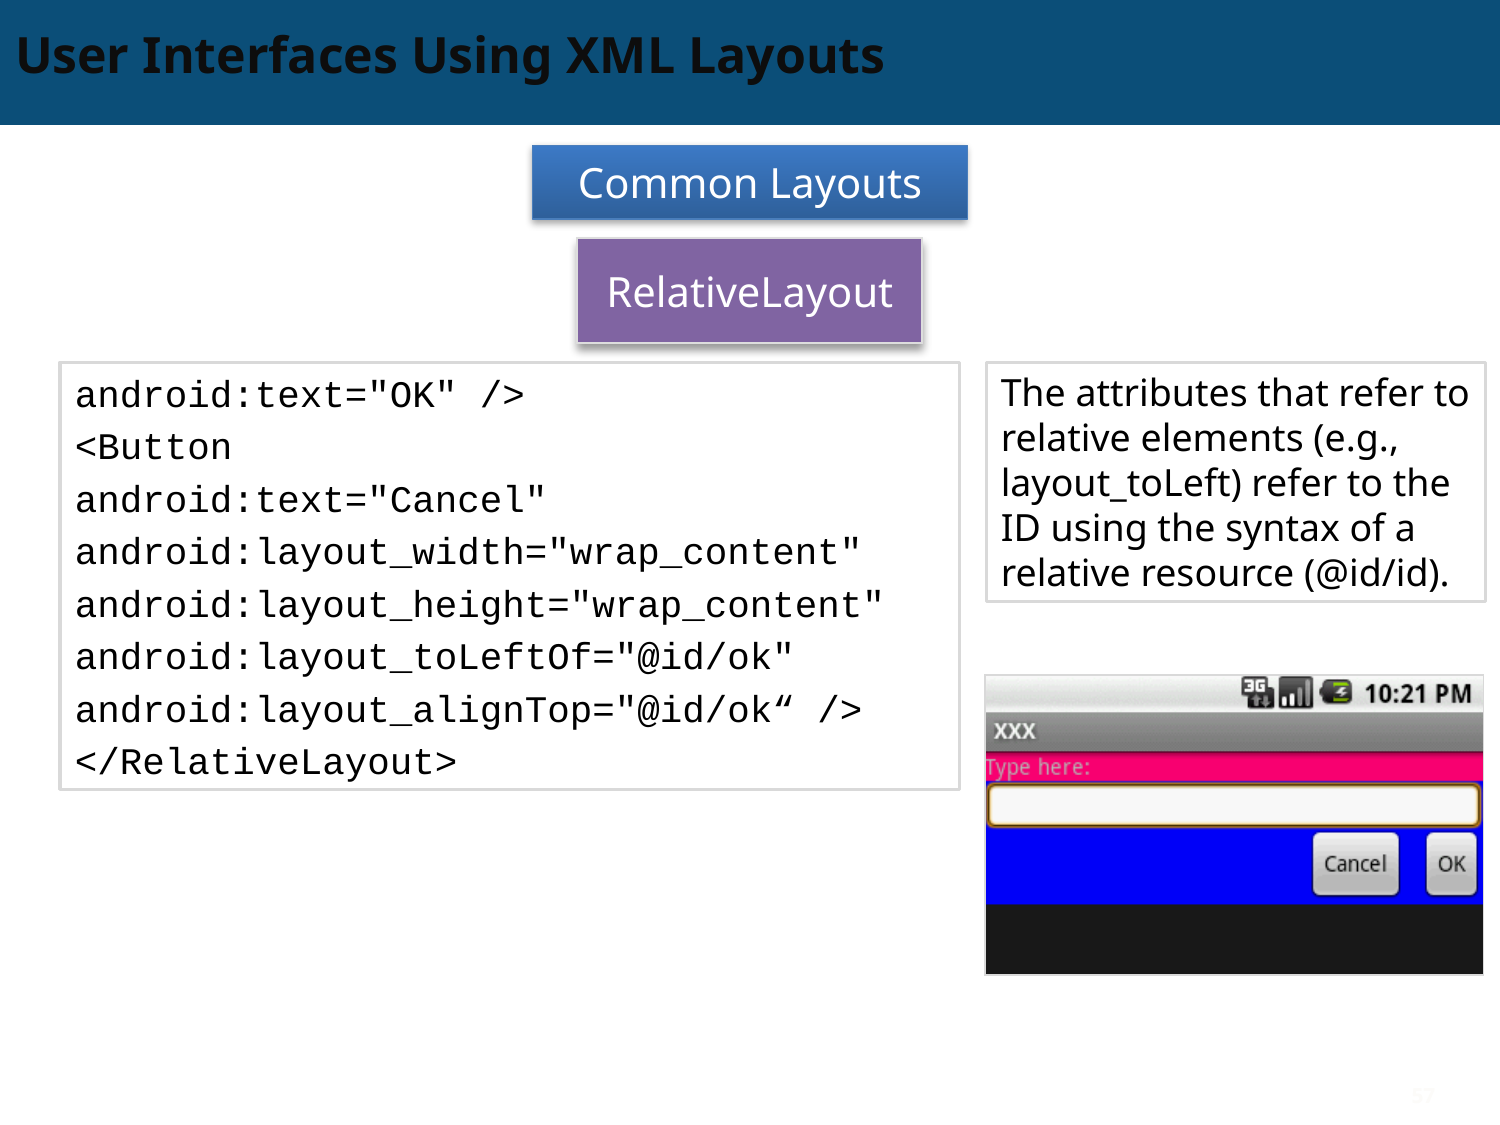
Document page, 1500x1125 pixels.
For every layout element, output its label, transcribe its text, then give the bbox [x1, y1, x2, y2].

text_box RelativeLayout [577, 238, 923, 344]
text_box The attributes that refer to relative elements (e.g., layout_toLeft) refer to the ID using the syntax of a relative resource (@id/id). [986, 362, 1486, 602]
title User Interfaces Using XML Layouts [0, 21, 1351, 86]
text_box Common Layouts [532, 145, 968, 220]
picture [985, 675, 1484, 975]
text_box android:text="OK" /> <Button android:text="Cancel" android:layout_width="wrap_content" android:layout_height="wrap_content" android:layout_toLeftOf="@id/ok" android:layout_alignTop="@id/ok“ /> </RelativeLayout> [59, 362, 960, 790]
